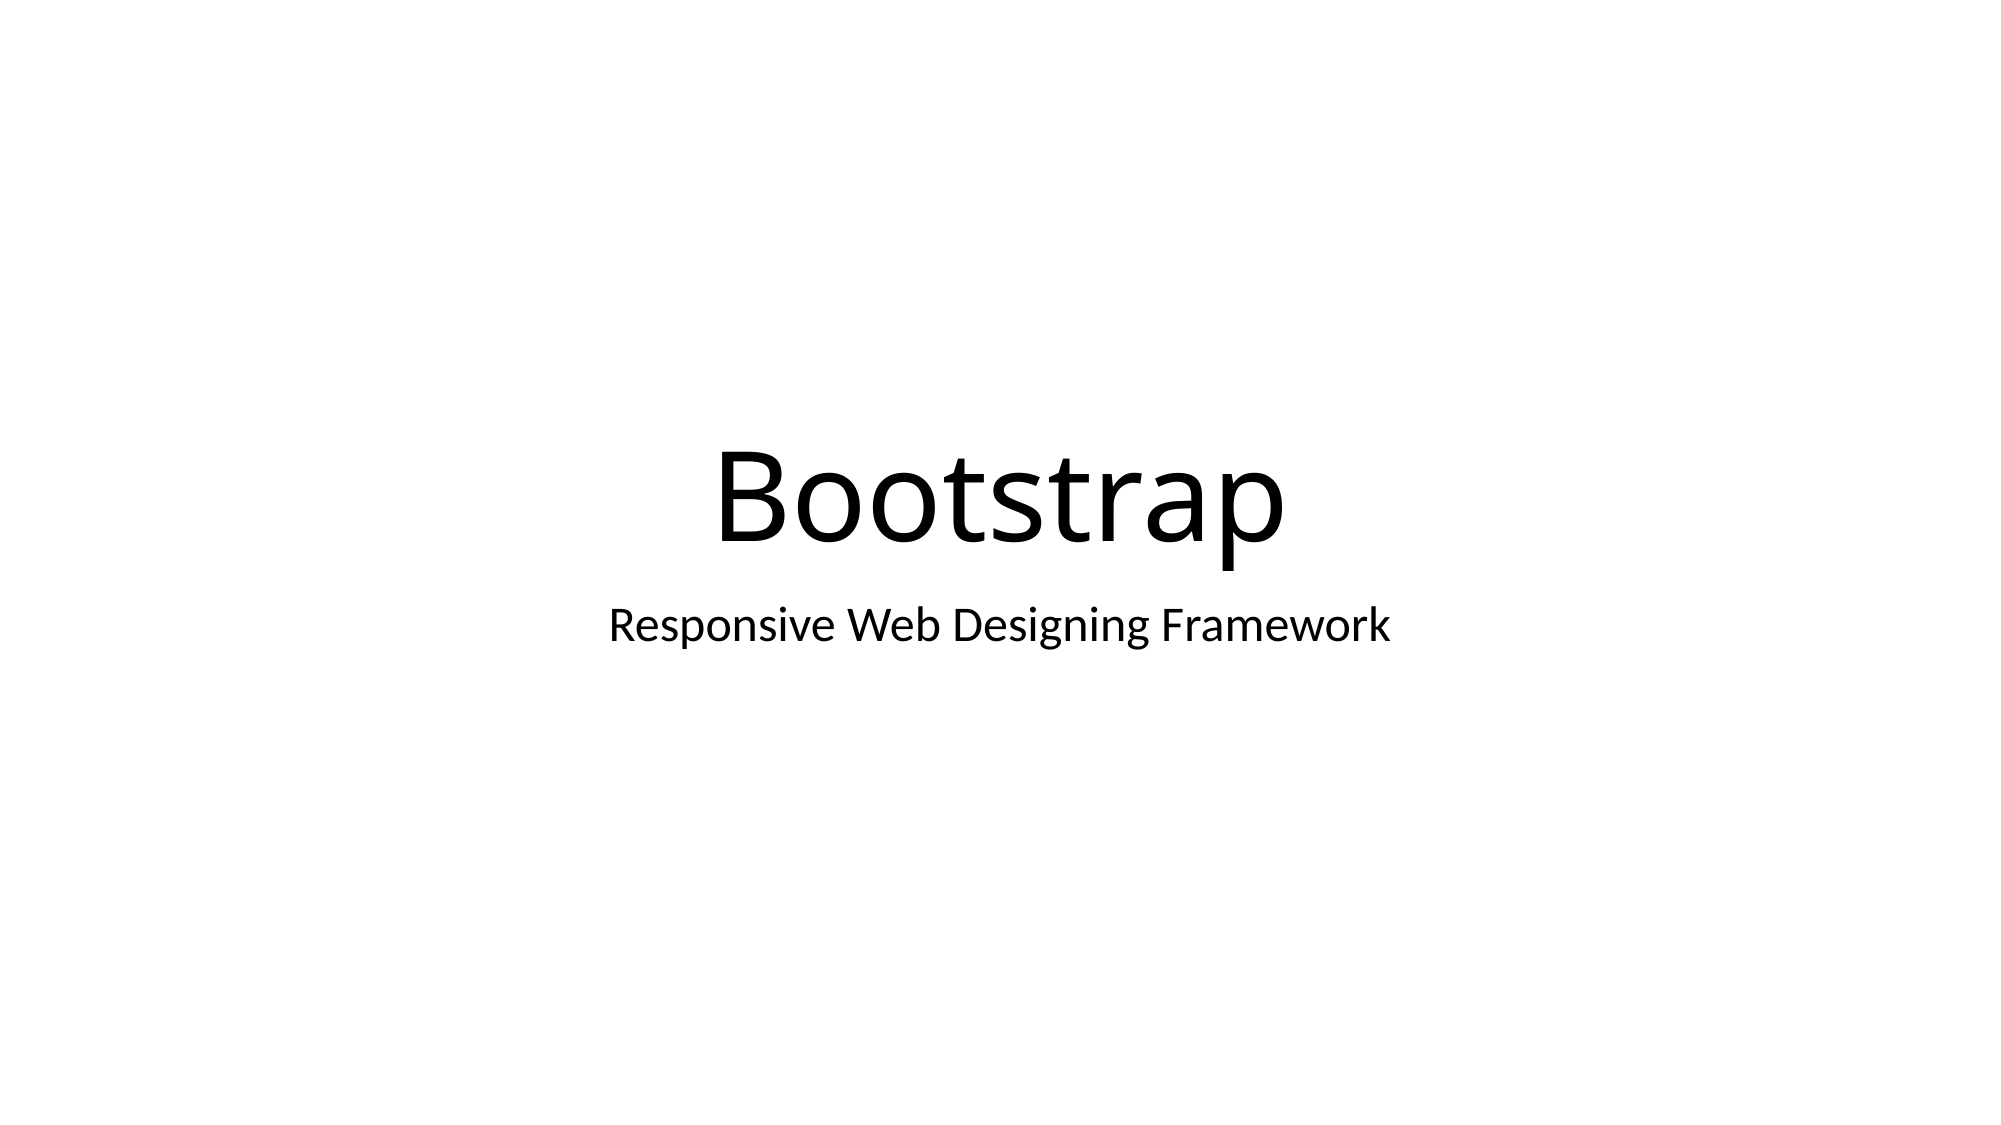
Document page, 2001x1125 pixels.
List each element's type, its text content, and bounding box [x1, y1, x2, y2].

subtitle Responsive Web Designing Framework [249, 590, 1750, 863]
title Bootstrap [249, 184, 1750, 576]
